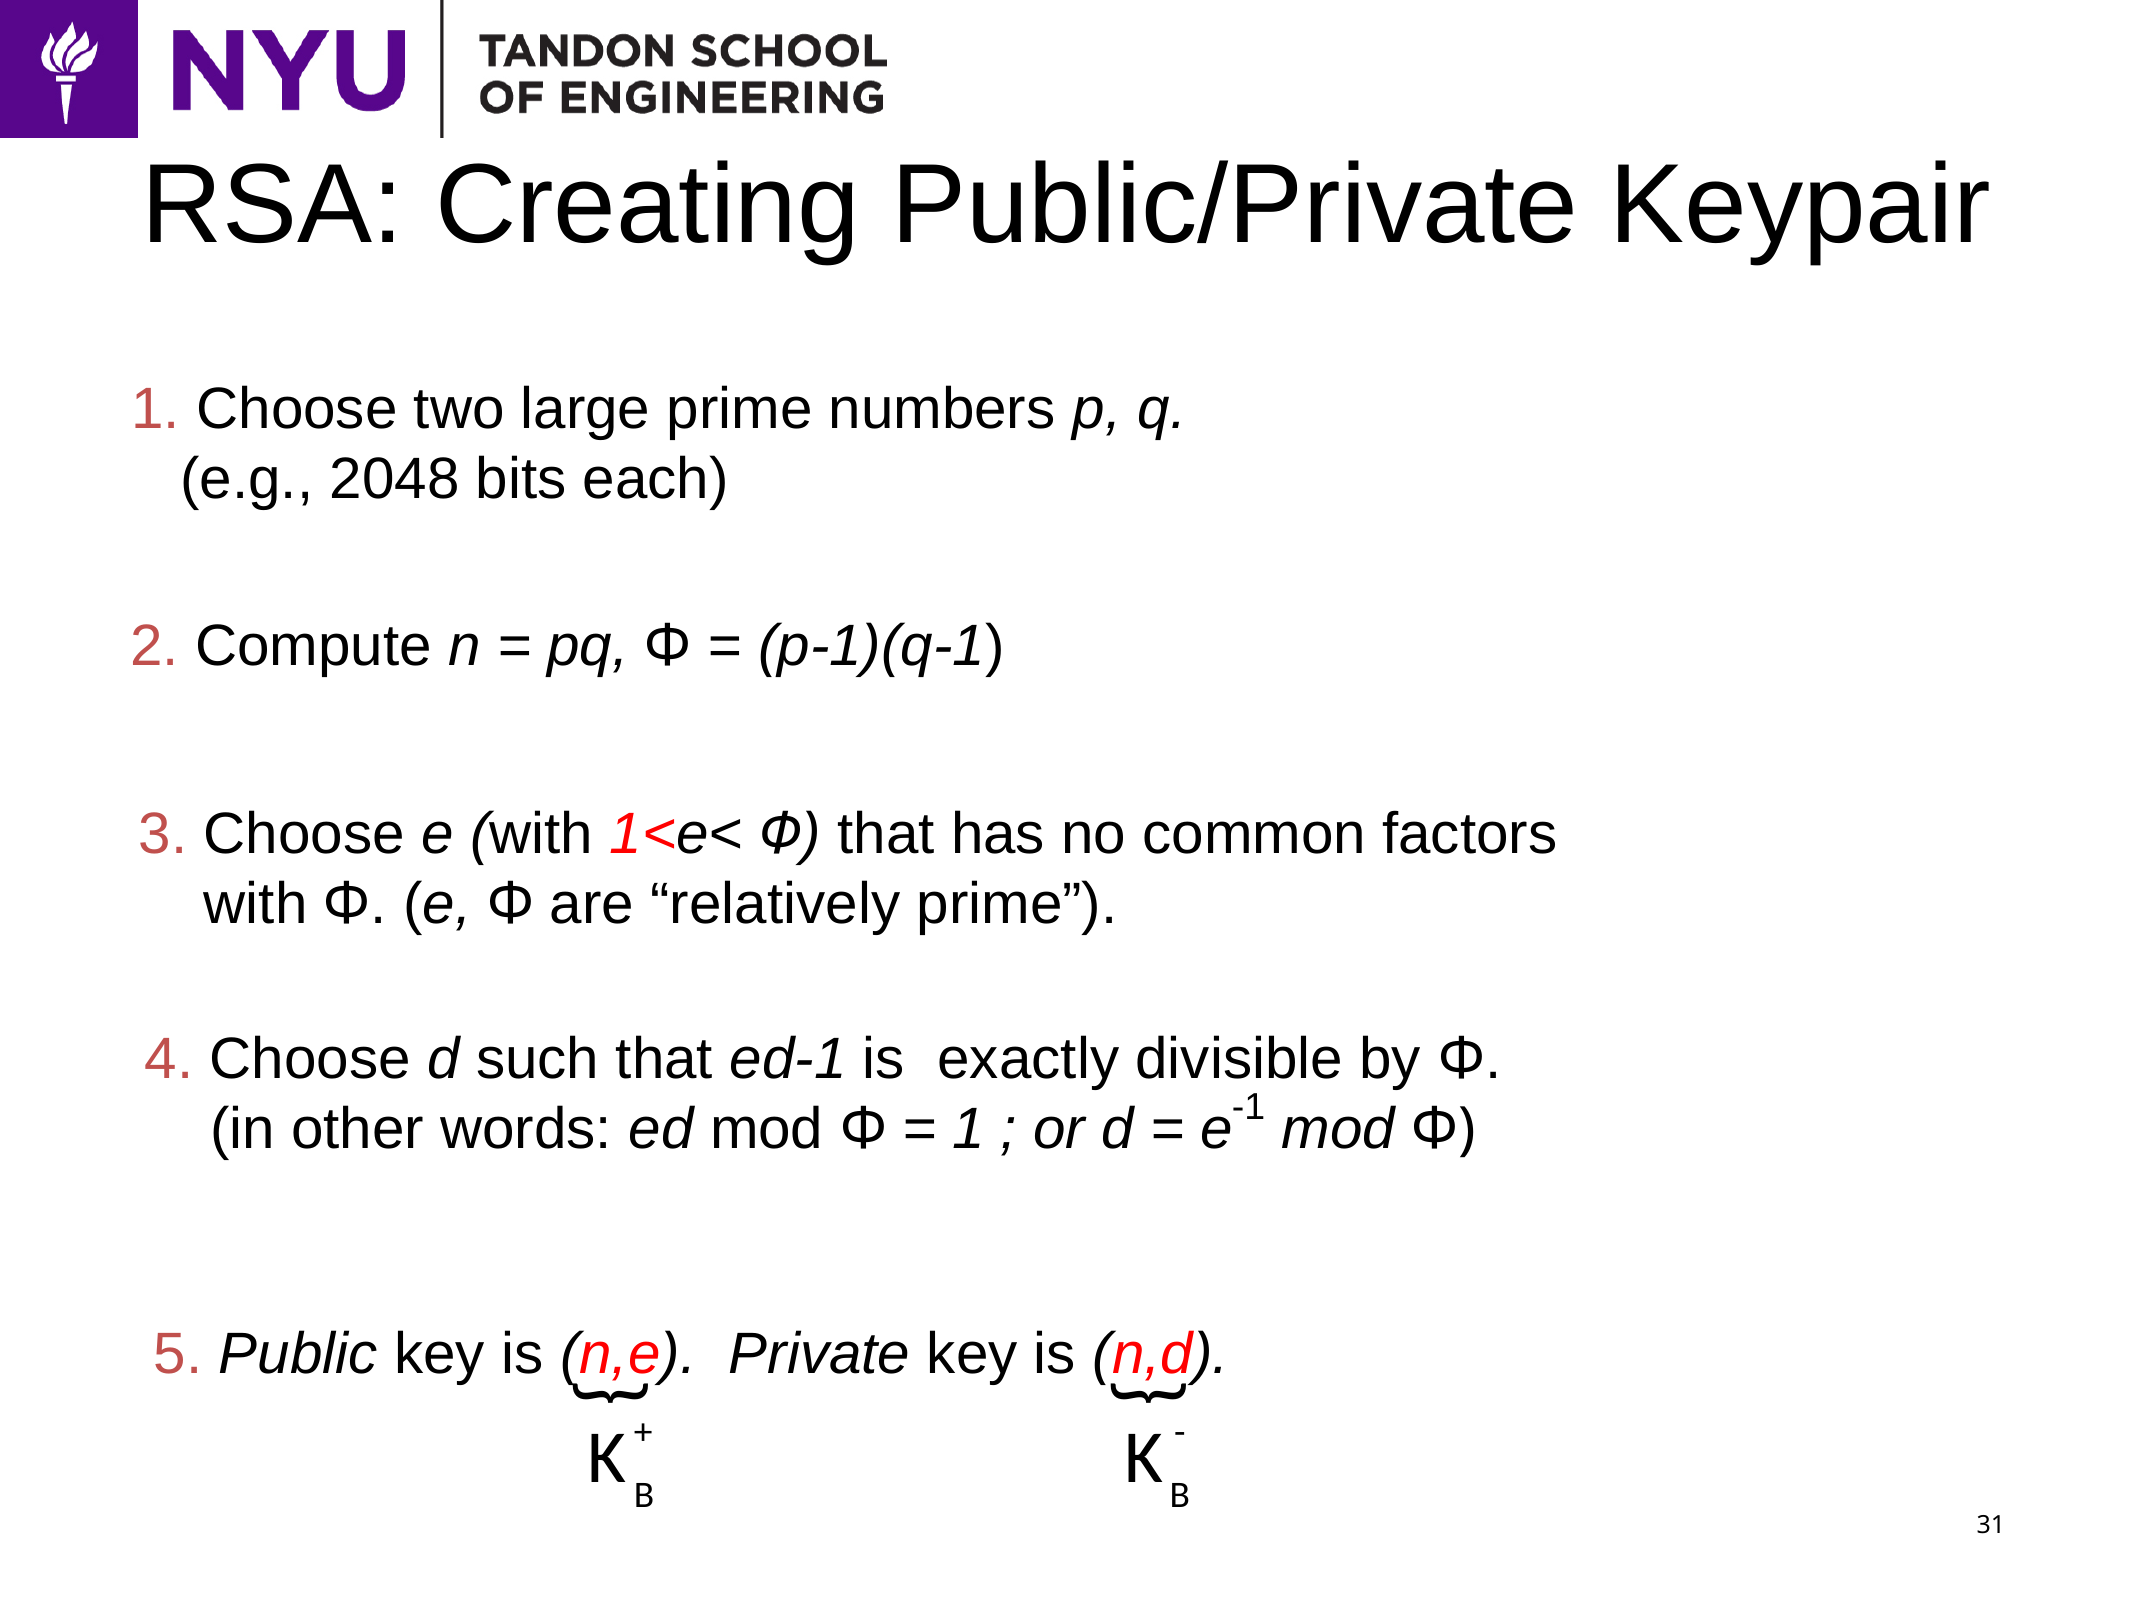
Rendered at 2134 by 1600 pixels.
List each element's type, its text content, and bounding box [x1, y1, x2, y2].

picture [0, 0, 887, 138]
text_box 2. Compute n = pq, Φ = (p-1)(q-1) [115, 600, 1021, 685]
text_box 1. Choose two large prime numbers p, q. (e.g., 2048 bits each) [116, 362, 1892, 518]
title RSA: Creating Public/Private Keypair [106, 63, 2027, 331]
text_box -1 [1217, 1074, 1280, 1135]
text_box { [541, 1363, 662, 1421]
slide_number 31 [1528, 1483, 2027, 1569]
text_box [1103, 1399, 1209, 1524]
text_box 3. Choose e (with 1<e< Φ) that has no common factors with Φ. (e, Φ are “relatively prime”). [124, 787, 1750, 943]
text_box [566, 1399, 673, 1524]
text_box 4. Choose d such that ed-1 is exactly divisible by Φ. (in other words: ed mod Φ = 1 ; or d = e mod Φ) [130, 1012, 1517, 1168]
text_box { [1079, 1363, 1199, 1421]
text_box 5. Public key is (n,e). Private key is (n,d). [139, 1237, 1245, 1393]
